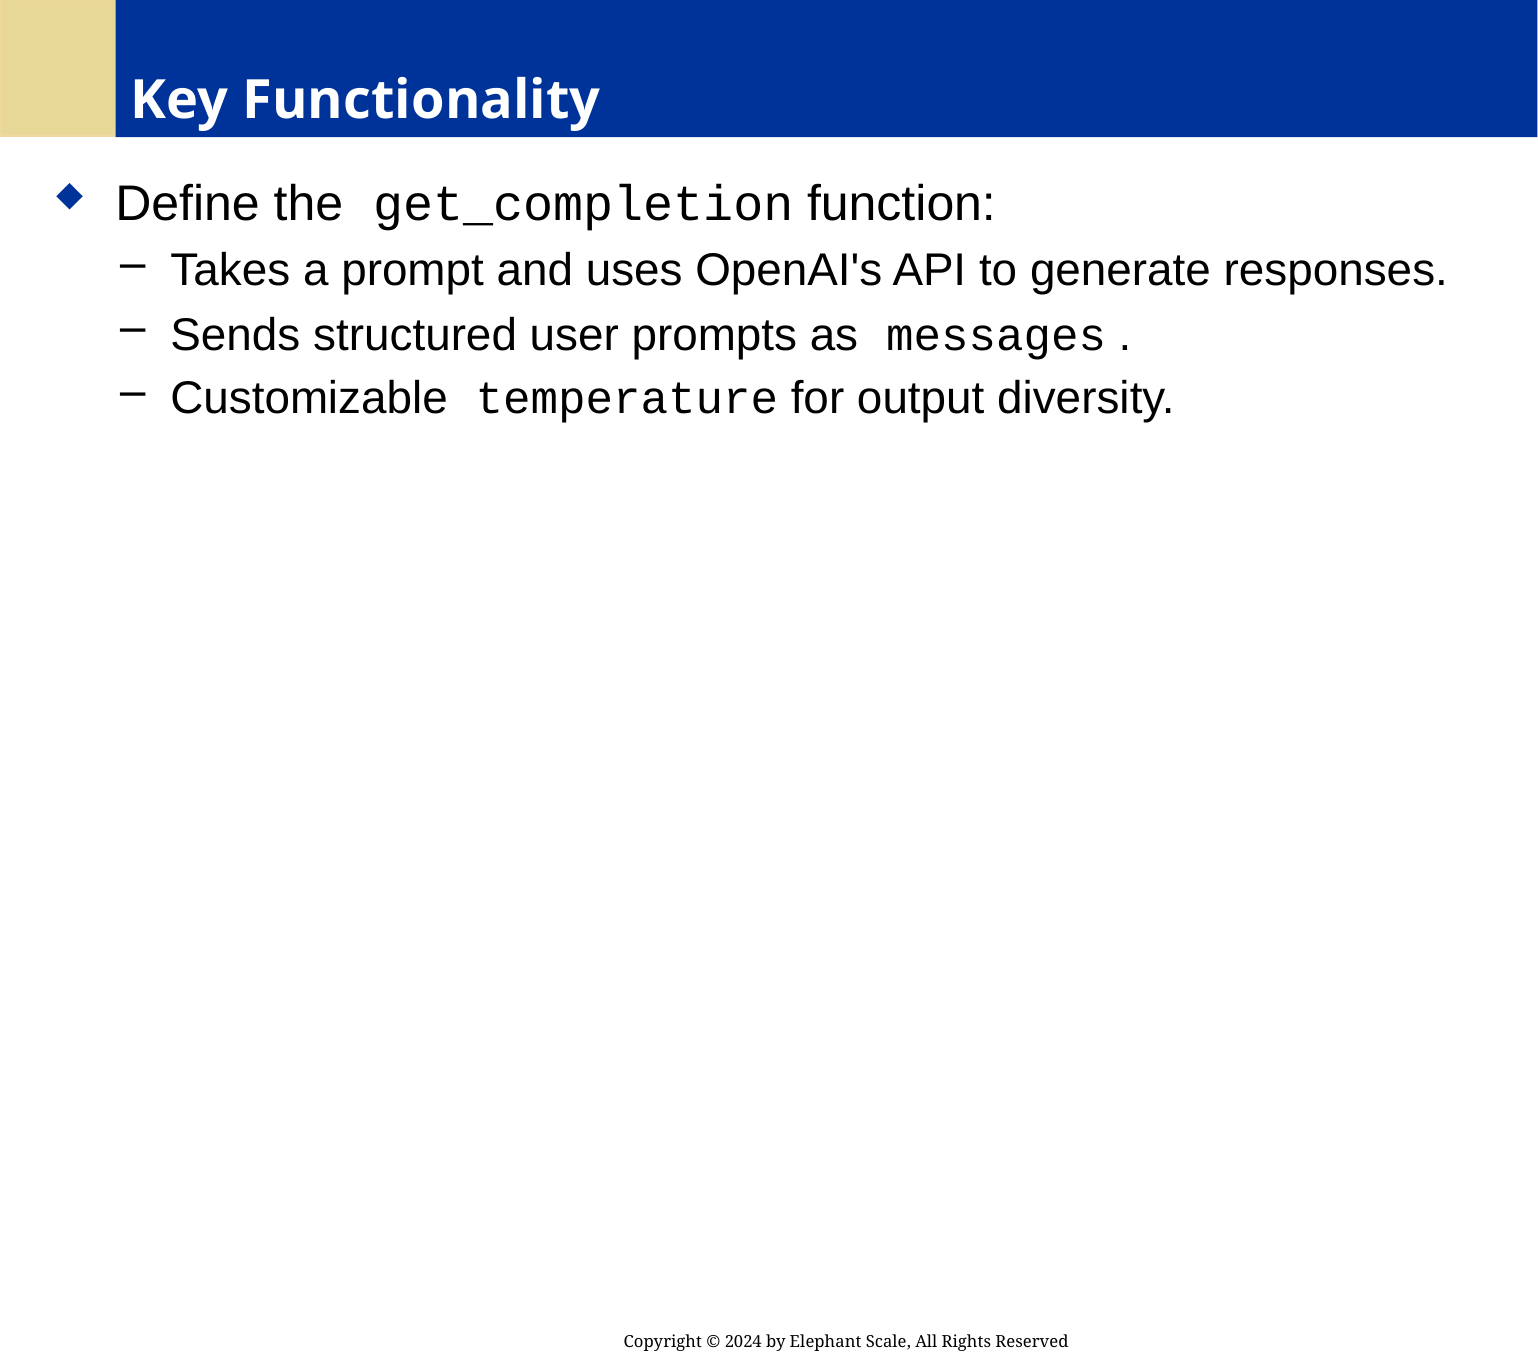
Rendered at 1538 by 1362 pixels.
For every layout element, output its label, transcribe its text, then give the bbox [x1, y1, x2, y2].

text_box Copyright © 2024 by Elephant Scale, All Rights Reserved [608, 1322, 1085, 1358]
list Define the get_completion function: Takes a prompt and uses OpenAI's API to generate responses. Sends structured user prompts as messages . Customizable temperature for output diversity. [38, 162, 1500, 1284]
picture [0, 0, 115, 137]
title Key Functionality [115, 0, 1538, 138]
